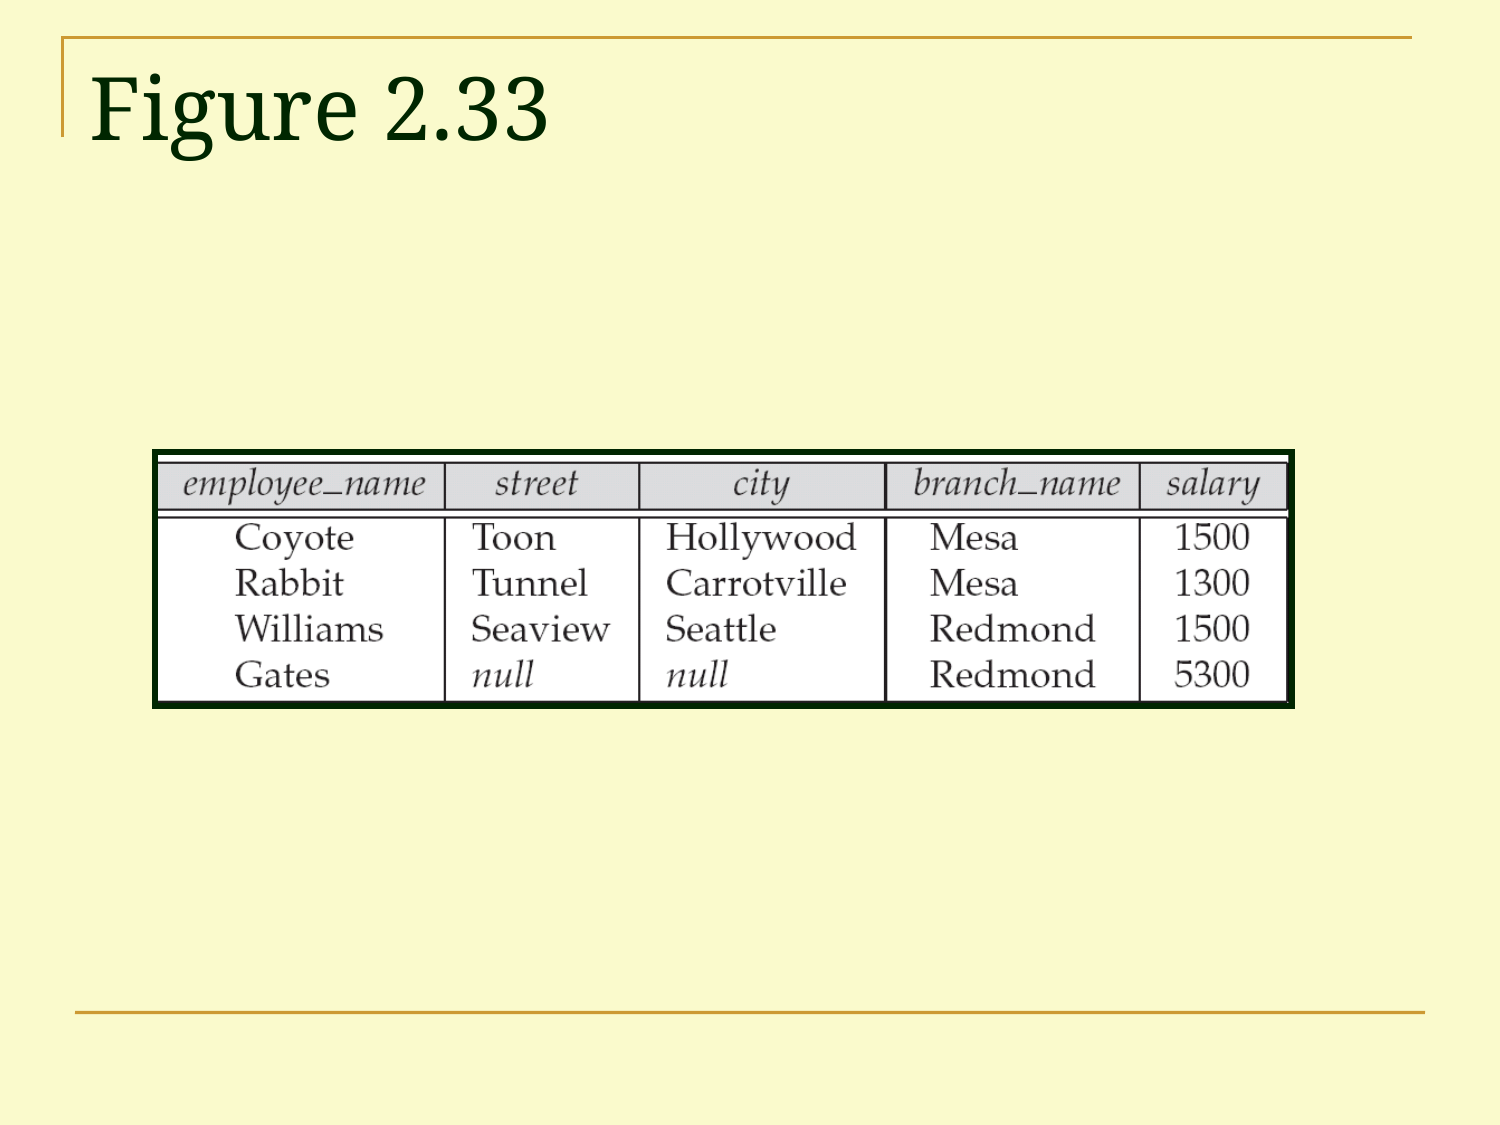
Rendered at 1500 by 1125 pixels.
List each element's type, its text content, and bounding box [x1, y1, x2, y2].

picture [157, 454, 1290, 704]
text_box Figure 2.33 [74, 45, 1425, 233]
